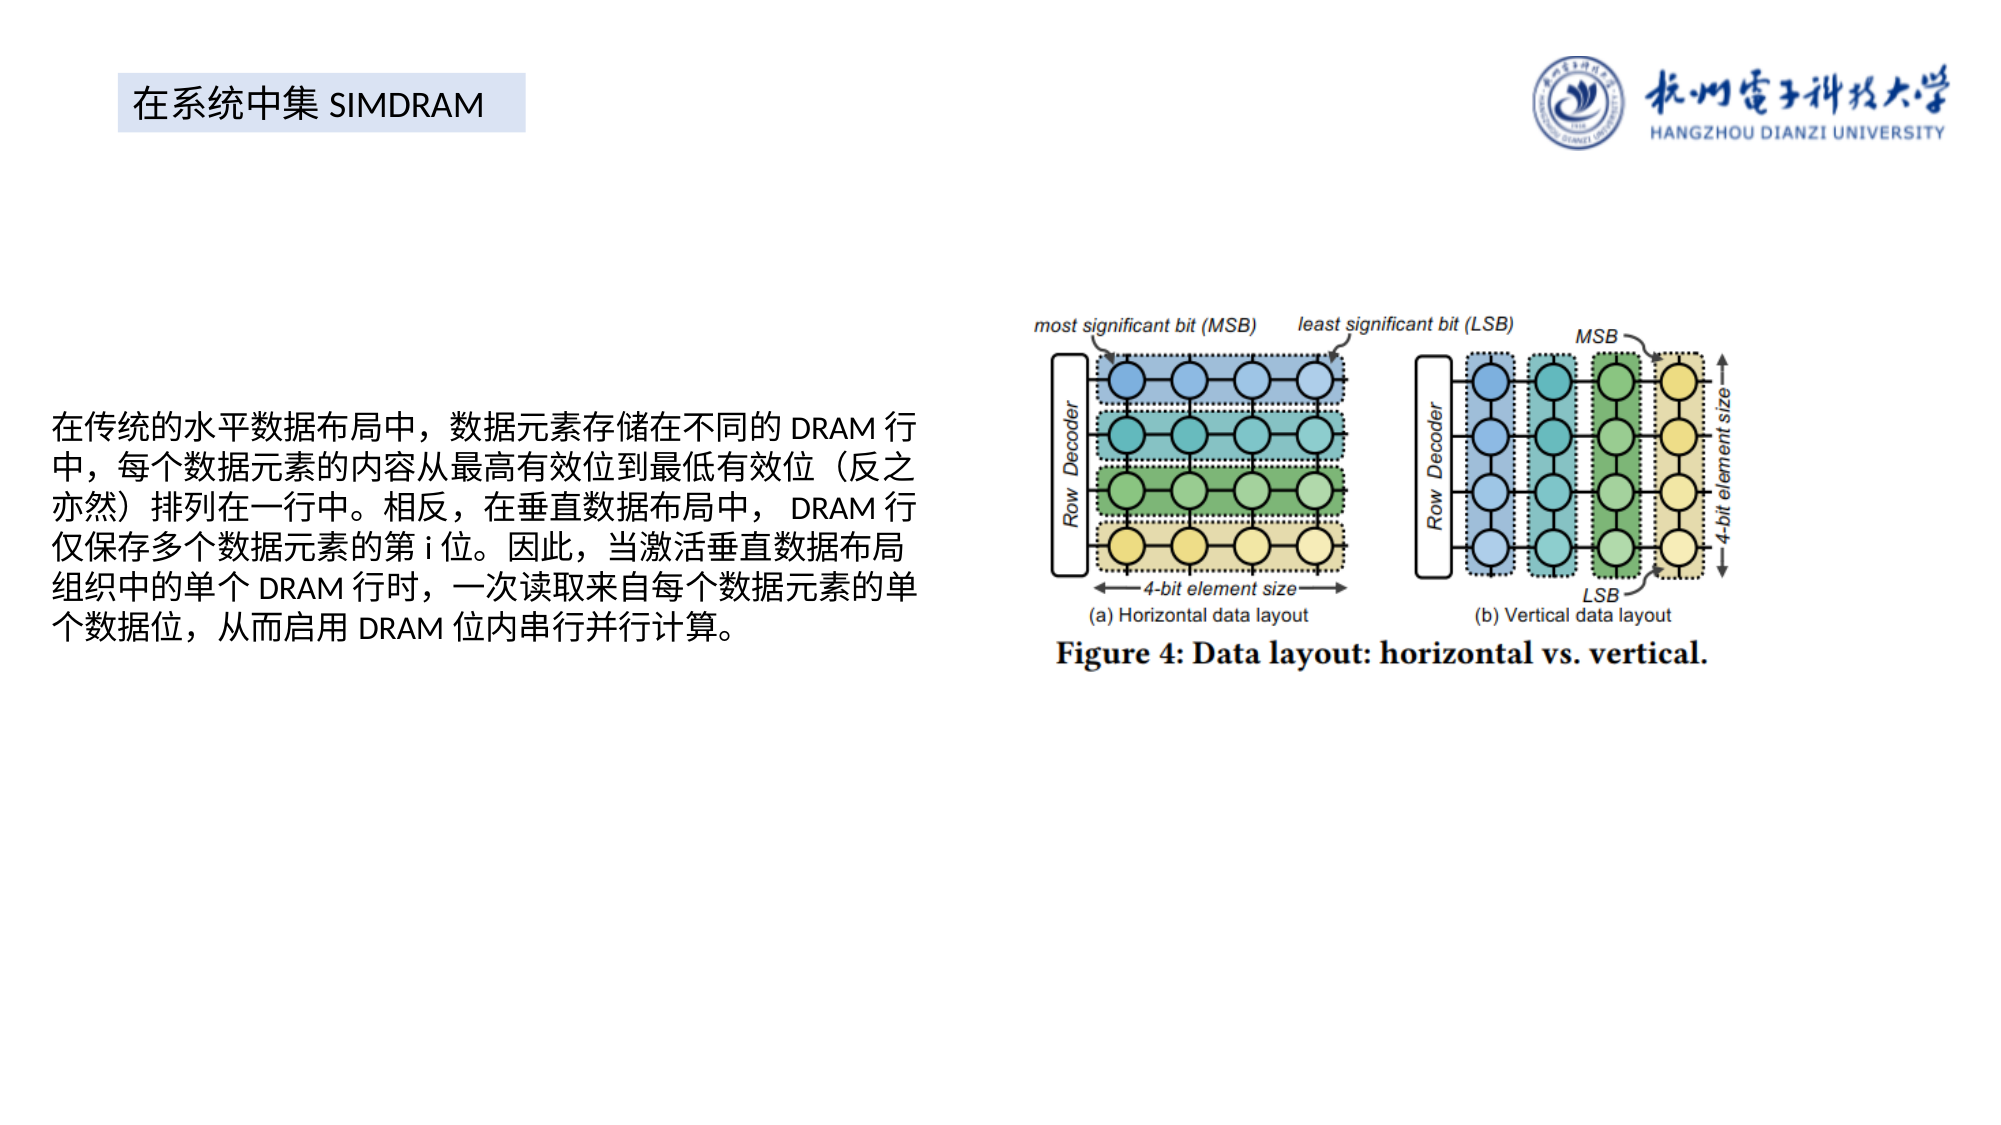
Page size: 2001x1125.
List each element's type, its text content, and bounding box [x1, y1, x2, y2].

text_box 在系统中集SIMDRAM [117, 72, 526, 133]
text_box 在传统的水平数据布局中，数据元素存储在不同的DRAM行中，每个数据元素的内容从最高有效位到最低有效位（反之亦然）排列在一行中。相反，在垂直数据布局中，DRAM行仅保存多个数据元素的第i位。因此，当激活垂直数据布局组织中的单个DRAM行时，一次读取来自每个数据元素的单个数据位，从而启用DRAM位内串行并行计算。 [36, 398, 941, 654]
picture [1531, 56, 1969, 151]
picture [980, 289, 1813, 704]
